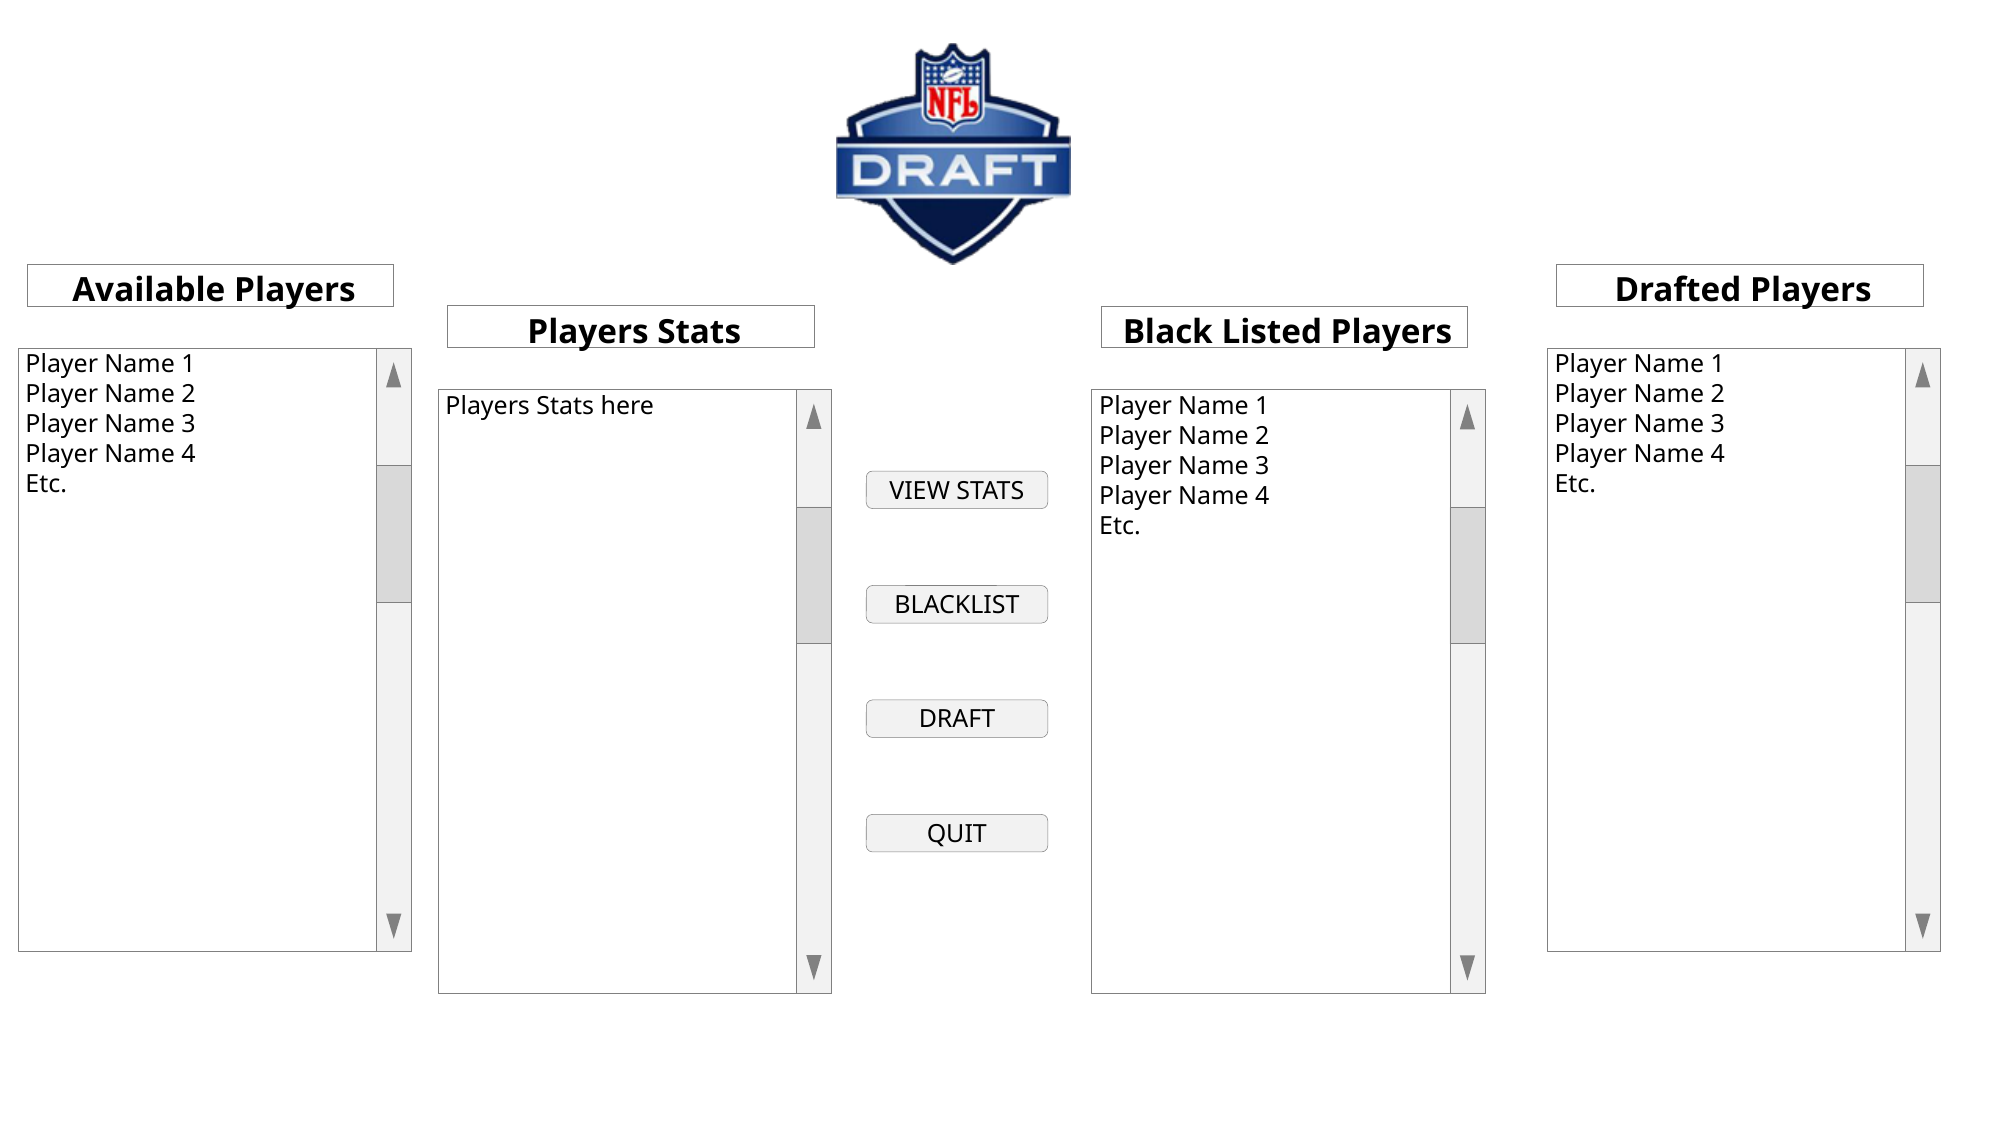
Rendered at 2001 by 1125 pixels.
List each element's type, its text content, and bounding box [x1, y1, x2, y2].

picture [836, 43, 1071, 265]
text_box Players Stats [446, 304, 815, 348]
text_box Available Players [26, 263, 395, 307]
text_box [437, 389, 832, 994]
text_box DRAFT [865, 698, 1049, 739]
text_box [1091, 389, 1486, 994]
text_box Black Listed Players [1100, 305, 1468, 349]
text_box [17, 347, 412, 952]
text_box BLACKLIST [865, 584, 1049, 625]
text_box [1546, 347, 1941, 952]
text_box Drafted Players [1555, 263, 1924, 307]
text_box VIEW STATS [865, 469, 1049, 510]
text_box QUIT [865, 813, 1049, 853]
